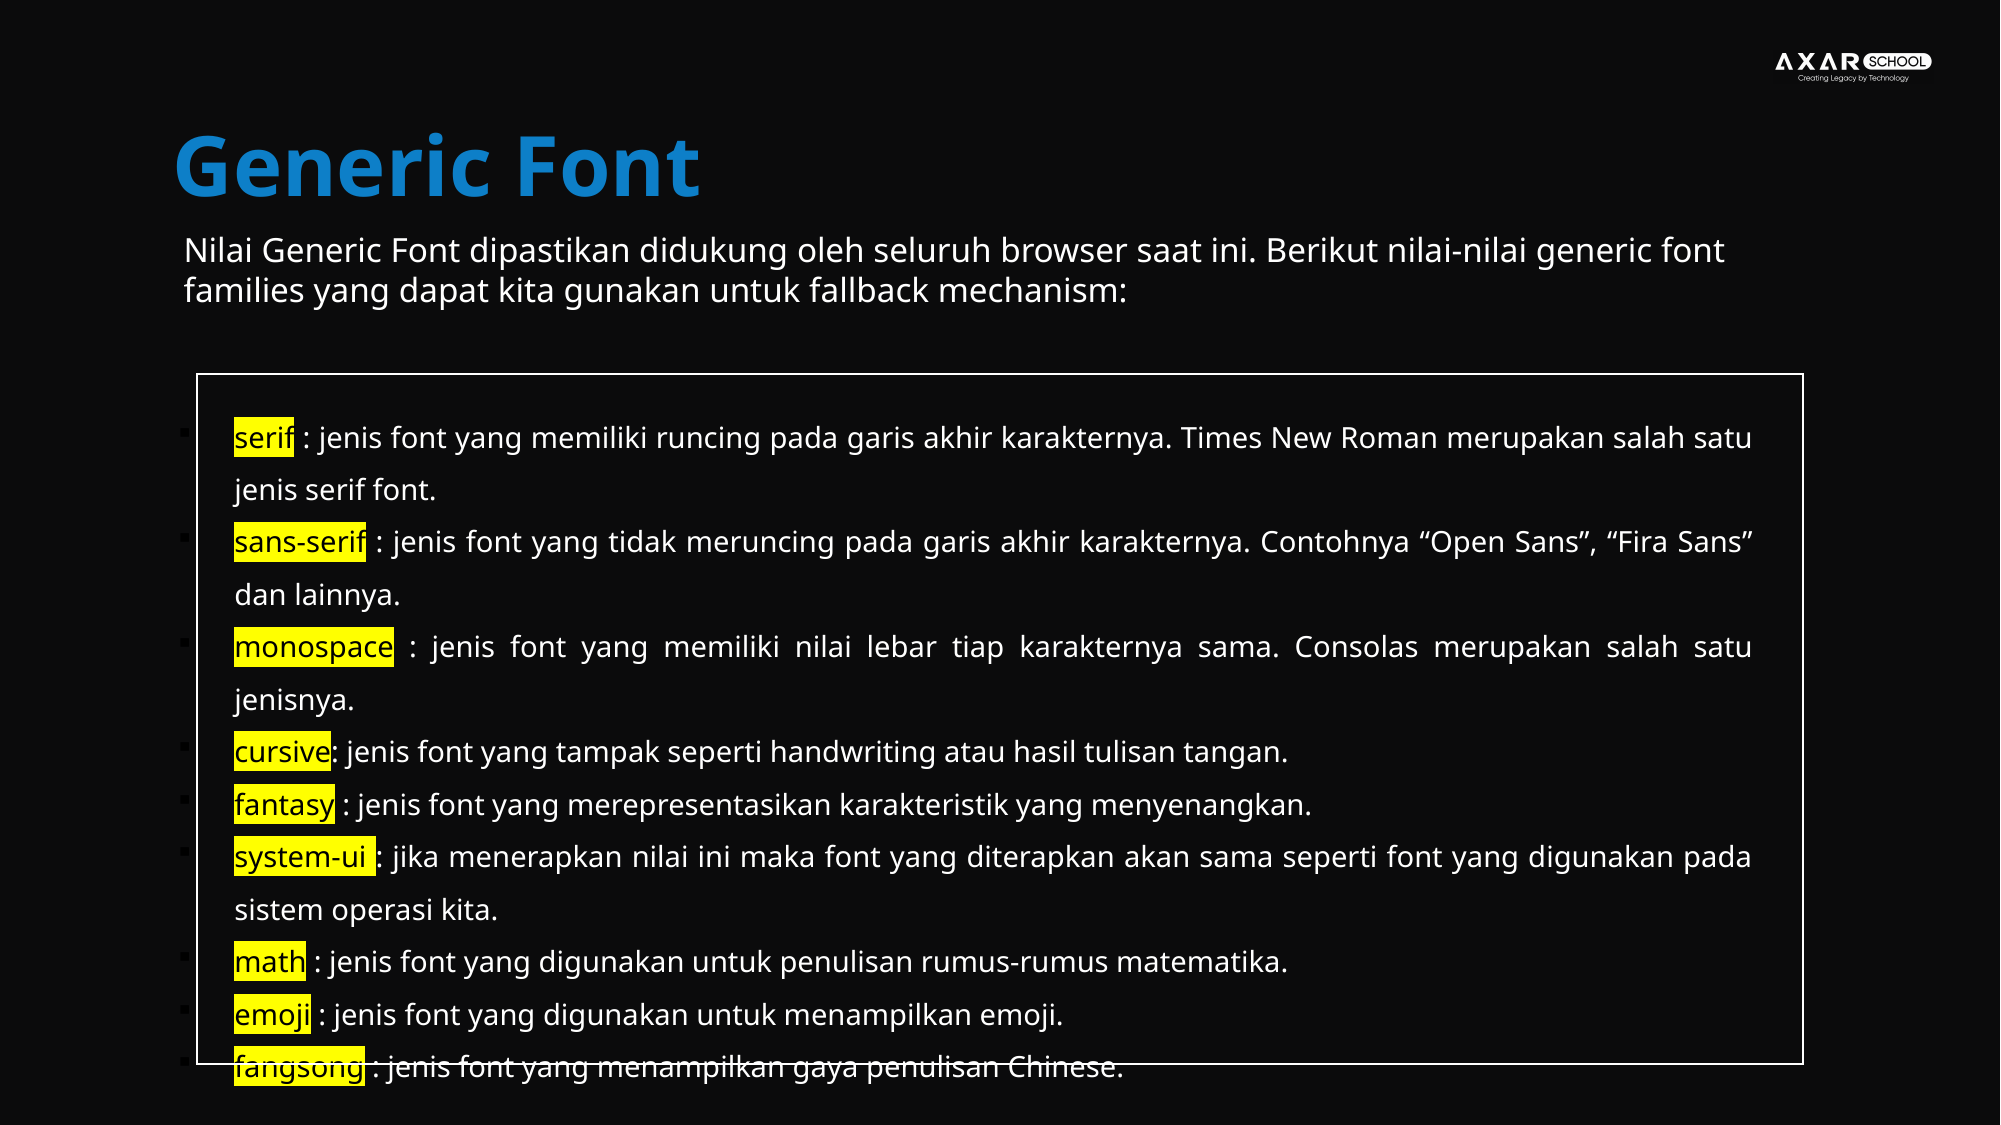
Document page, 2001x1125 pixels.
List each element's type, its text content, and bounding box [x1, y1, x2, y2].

text_box serif : jenis font yang memiliki runcing pada garis akhir karakternya. Times New Roman merupakan salah satu jenis serif font. sans-serif : jenis font yang tidak meruncing pada garis akhir karakternya. Contohnya “Open Sans”, “Fira Sans” dan lainnya. monospace : jenis font yang memiliki nilai lebar tiap karakternya sama. Consolas merupakan salah satu jenisnya. cursive: jenis font yang tampak seperti handwriting atau hasil tulisan tangan. fantasy : jenis font yang merepresentasikan karakteristik yang menyenangkan. system-ui : jika menerapkan nilai ini maka font yang diterapkan akan sama seperti font yang digunakan pada sistem operasi kita. math : jenis font yang digunakan untuk penulisan rumus-rumus matematika. emoji : jenis font yang digunakan untuk menampilkan emoji. fangsong : jenis font yang menampilkan gaya penulisan Chinese. [163, 394, 1769, 1091]
text_box Nilai Generic Font dipastikan didukung oleh seluruh browser saat ini. Berikut nilai-nilai generic font families yang dapat kita gunakan untuk fallback mechanism: [168, 221, 1831, 317]
text_box Generic Font [158, 105, 718, 221]
picture [1773, 50, 1934, 84]
text_box [196, 373, 1804, 1065]
